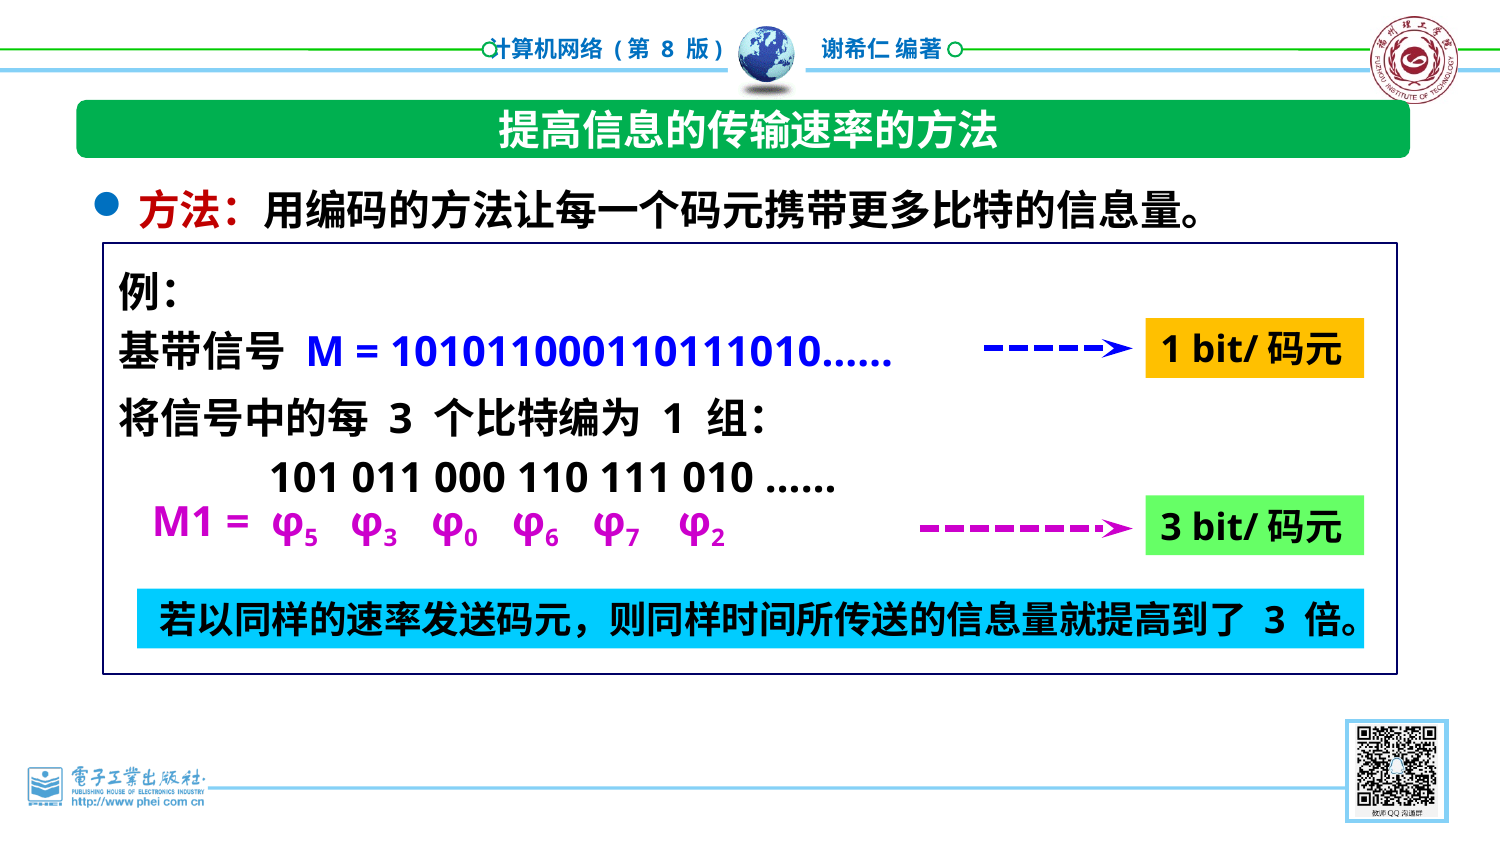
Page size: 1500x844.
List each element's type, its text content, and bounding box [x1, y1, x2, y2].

picture [23, 764, 208, 809]
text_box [103, 250, 1365, 384]
list 提高信息的传输速率的方法 [204, 99, 1293, 158]
list 方法：用编码的方法让每一个码元携带更多比特的信息量。 [76, 158, 1410, 712]
text_box 将信号中的每 3 个比特编为 1 组： 101 011 000 110 111 010 …… [104, 392, 1146, 508]
picture [736, 24, 796, 99]
text_box [101, 241, 1399, 676]
text_box 若以同样的速率发送码元，则同样时间所传送的信息量就提高到了 3 倍。 [137, 588, 1365, 649]
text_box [136, 487, 1365, 557]
picture [1370, 16, 1458, 104]
picture [1355, 724, 1438, 817]
